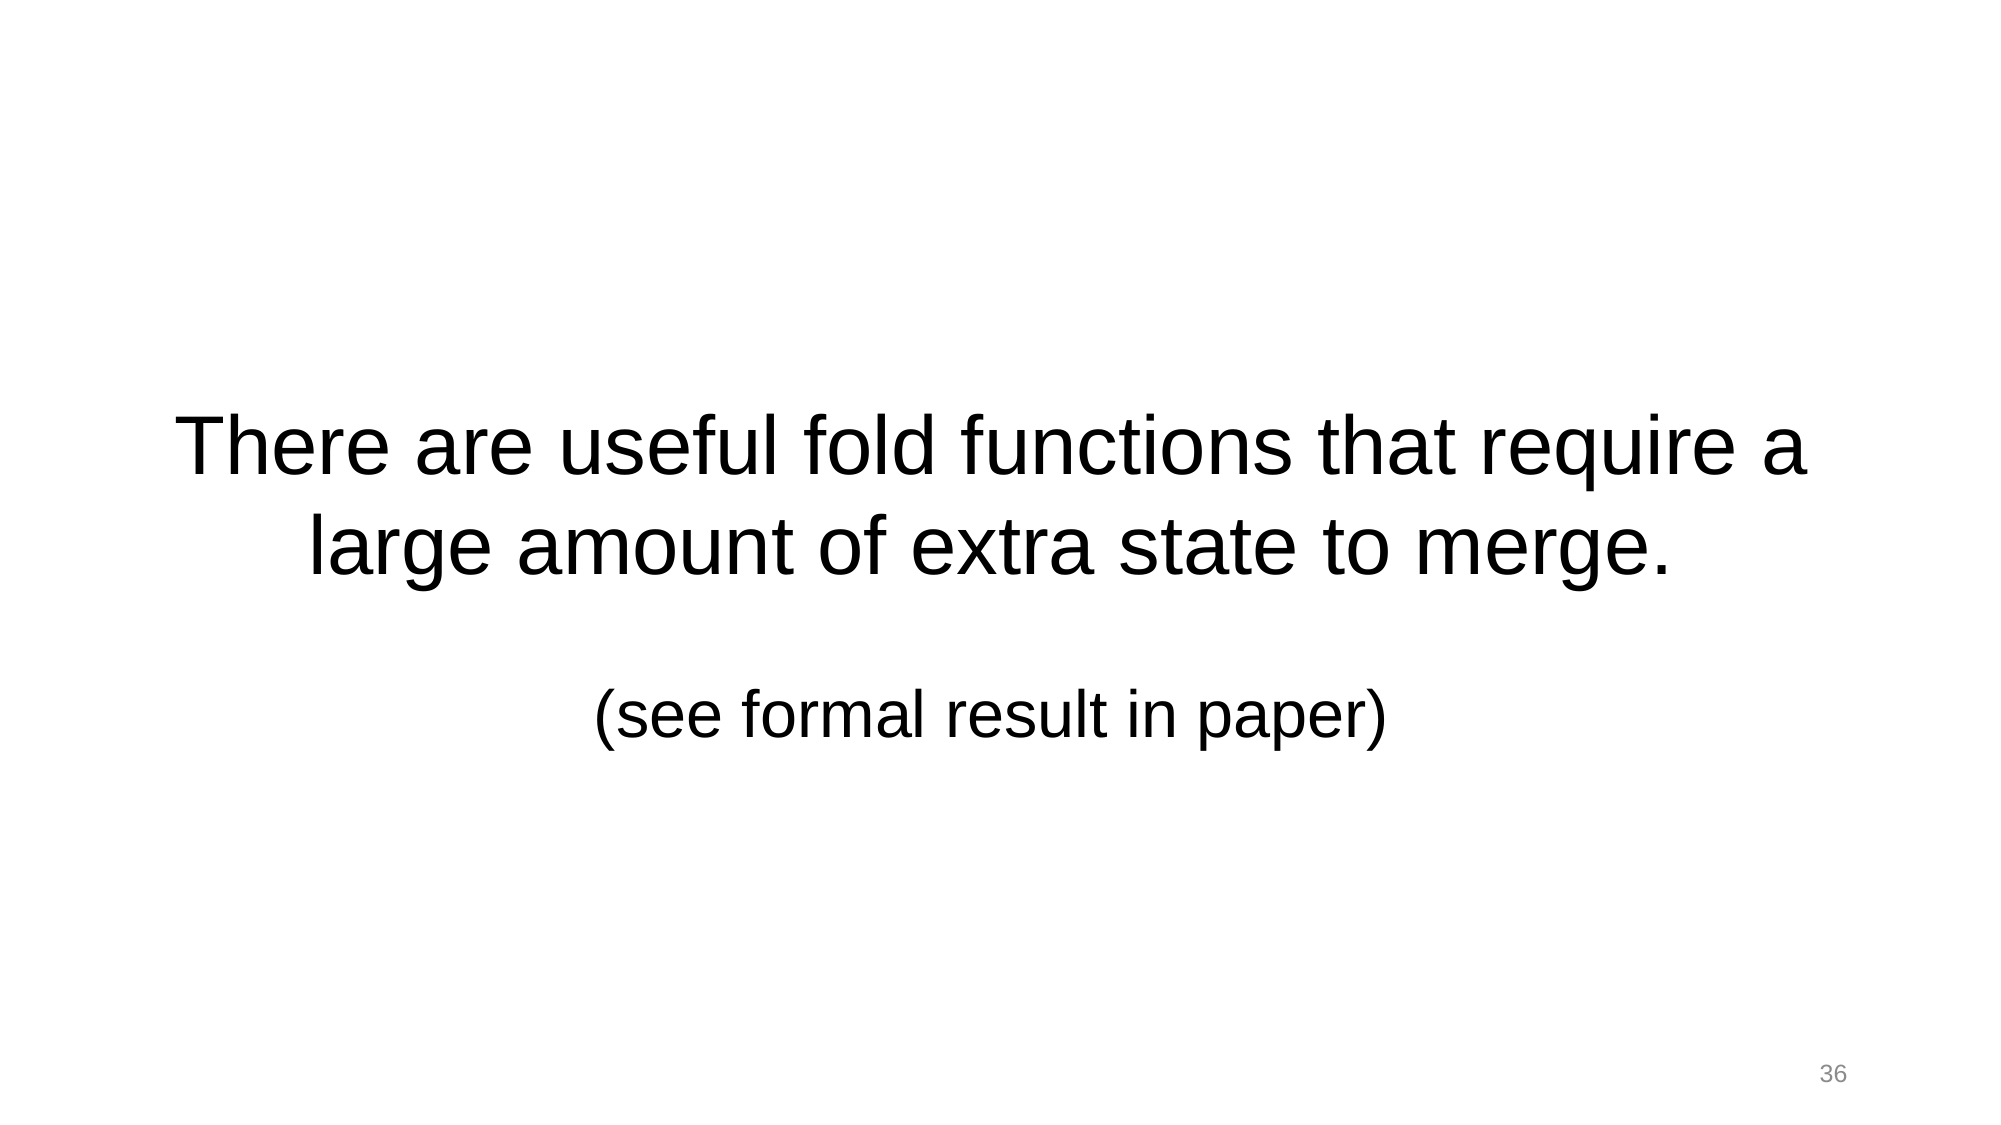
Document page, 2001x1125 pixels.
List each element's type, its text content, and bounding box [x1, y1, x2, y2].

text_box There are useful fold functions that require a large amount of extra state to merge. (see formal result in paper) [96, 383, 1887, 759]
slide_number 36 [1412, 1042, 1863, 1103]
